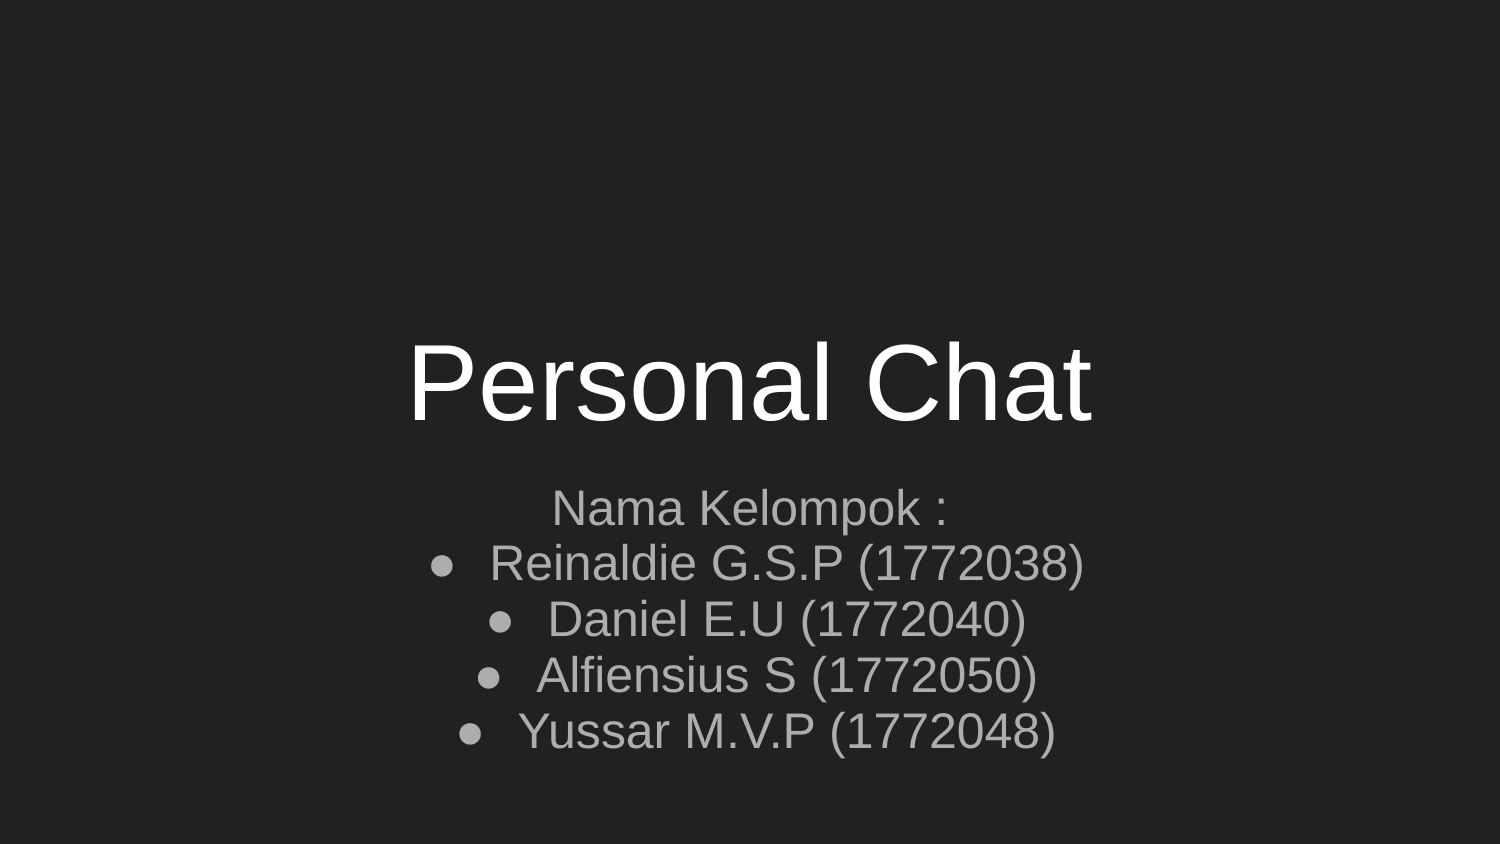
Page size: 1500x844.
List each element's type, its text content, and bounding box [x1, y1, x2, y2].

title Personal Chat [51, 122, 1449, 459]
subtitle Nama Kelompok : Reinaldie G.S.P (1772038) Daniel E.U (1772040) Alfiensius S (1772050) Yussar M.V.P (1772048) [51, 464, 1449, 788]
